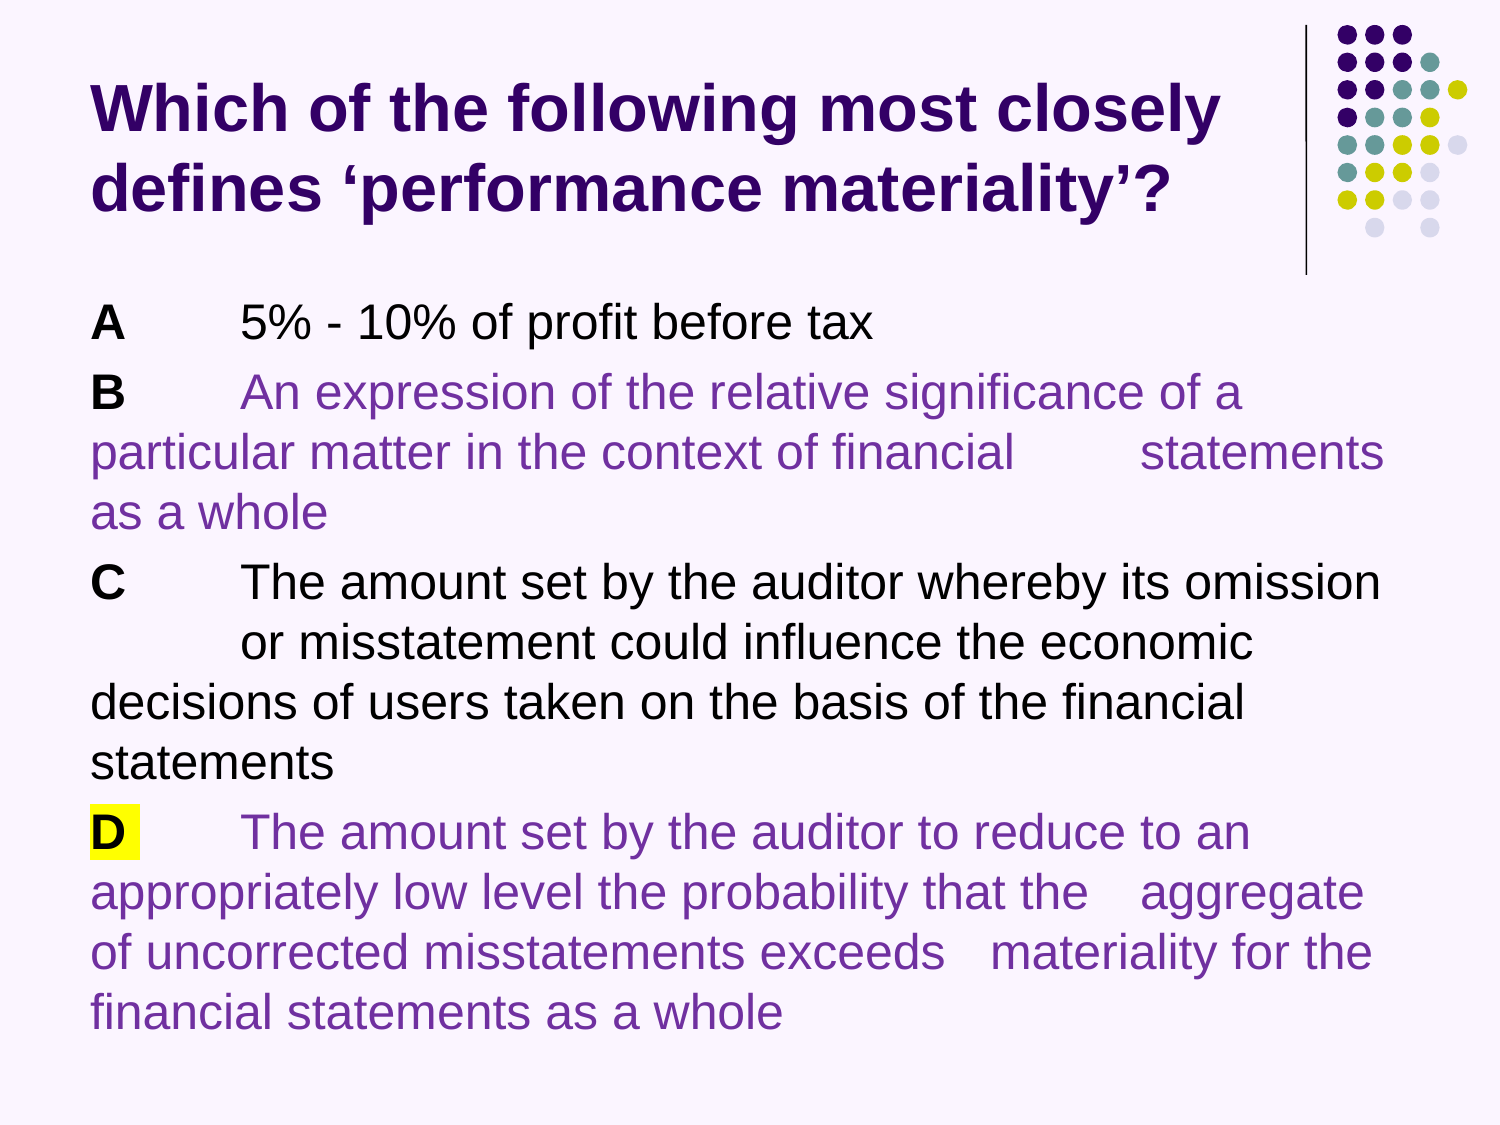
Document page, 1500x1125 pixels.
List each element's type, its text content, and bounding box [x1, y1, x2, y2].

title Which of the following most closely defines ‘performance materiality’? [74, 19, 1313, 233]
list A 5% - 10% of profit before tax B An expression of the relative significance of a particular matter in the context of financial statements as a whole C The amount set by the auditor whereby its omission or misstatement could influence the economic decisions of users taken on the basis of the financial statements D The amount set by the auditor to reduce to an appropriately low level the probability that the aggregate of uncorrected misstatements exceeds materiality for the financial statements as a whole [74, 281, 1426, 1083]
